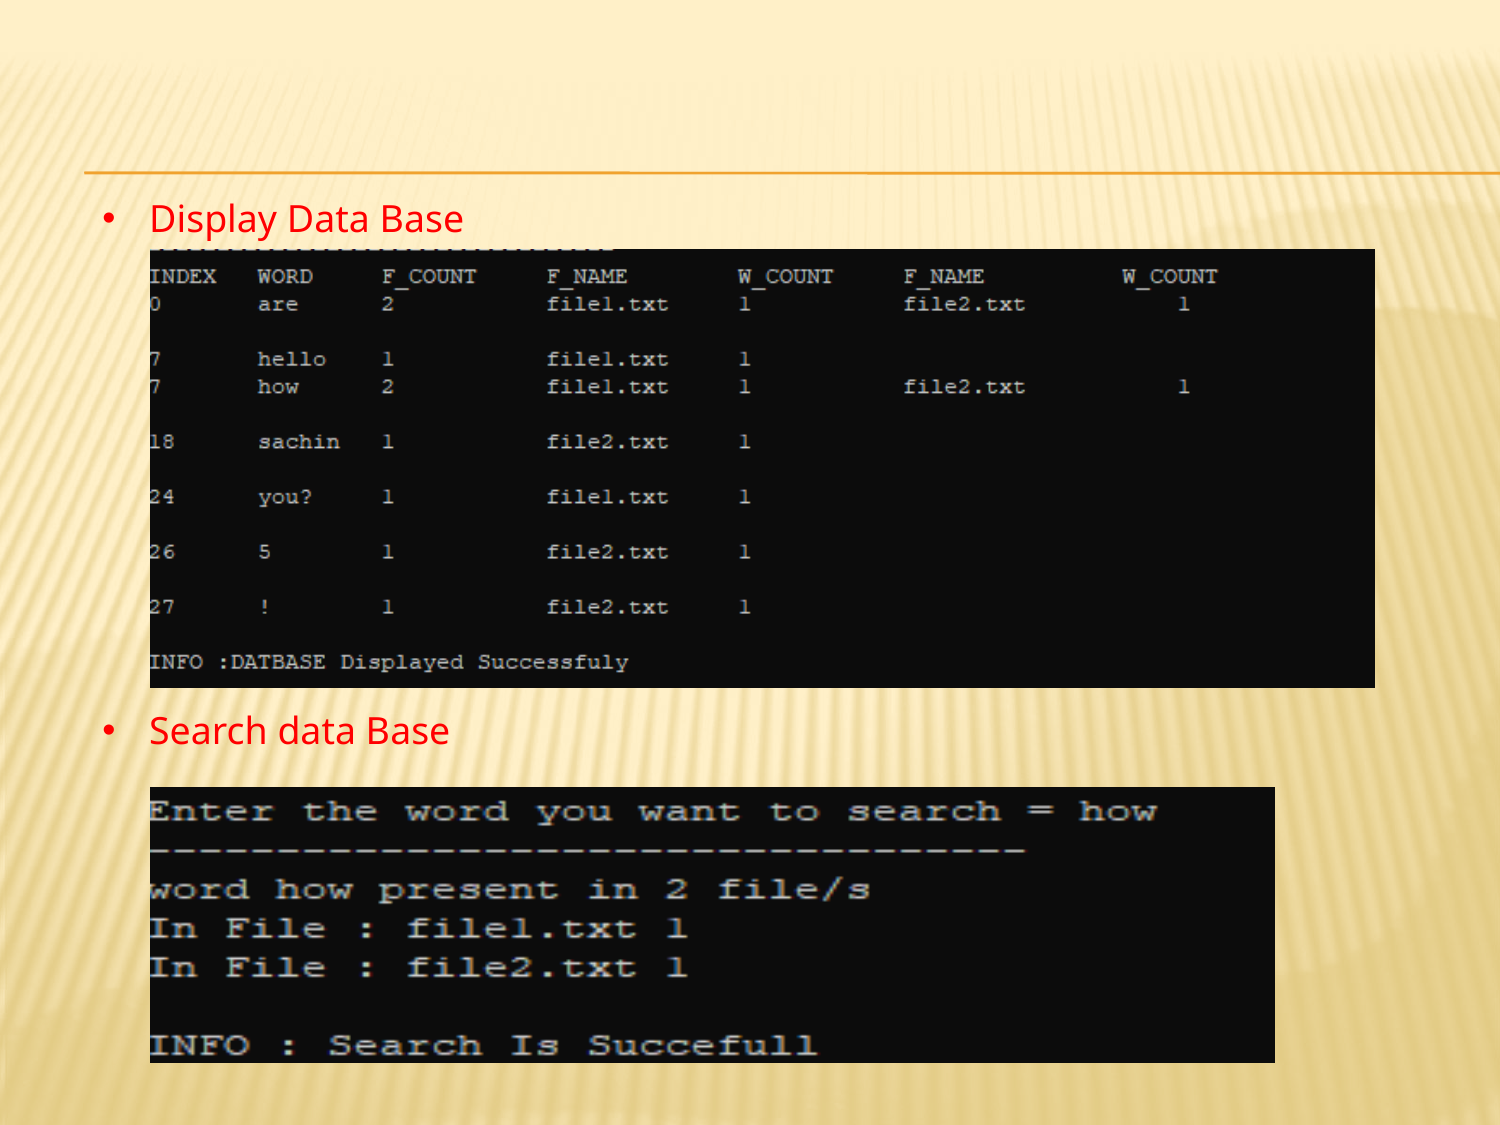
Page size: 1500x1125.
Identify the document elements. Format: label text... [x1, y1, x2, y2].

picture [149, 249, 1376, 688]
picture [149, 787, 1276, 1063]
text_box Display Data Base [87, 187, 800, 248]
text_box Search data Base [87, 699, 613, 760]
